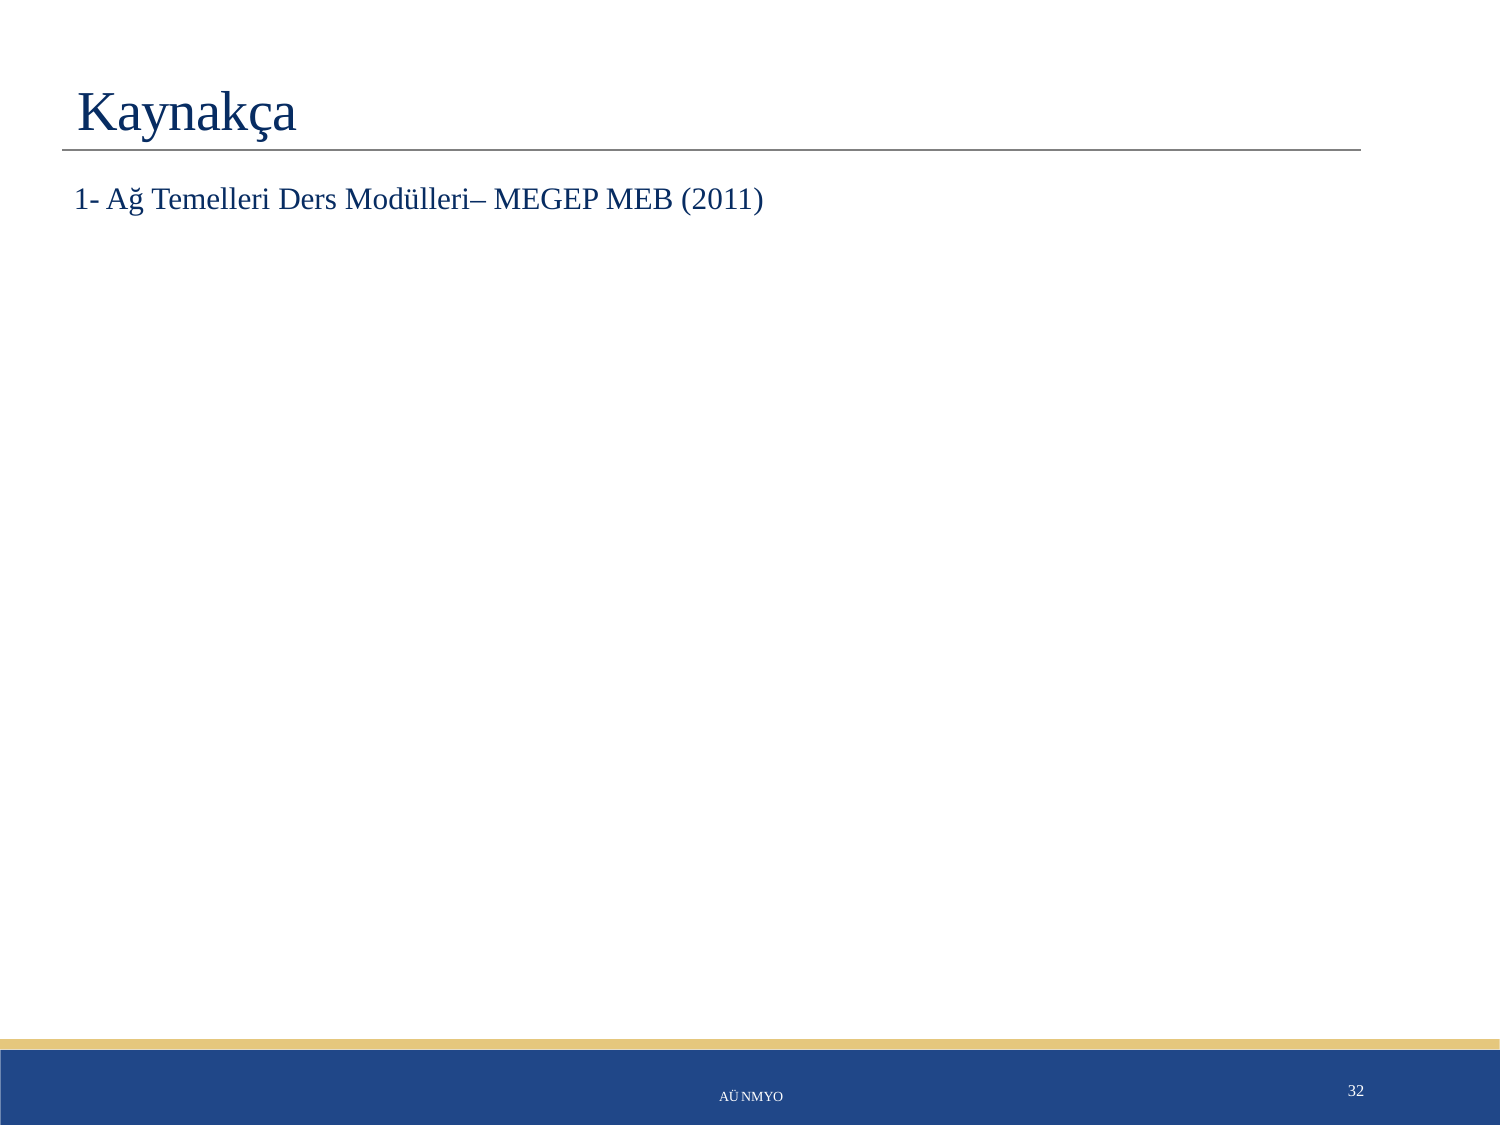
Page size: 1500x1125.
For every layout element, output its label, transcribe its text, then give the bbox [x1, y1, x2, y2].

list 1- Ağ Temelleri Ders Modülleri– MEGEP MEB (2011) [62, 174, 1438, 963]
slide_number 32 [1218, 1059, 1380, 1120]
title Kaynakça [62, 47, 1373, 150]
footer AÜ NMYO [453, 1059, 1047, 1120]
